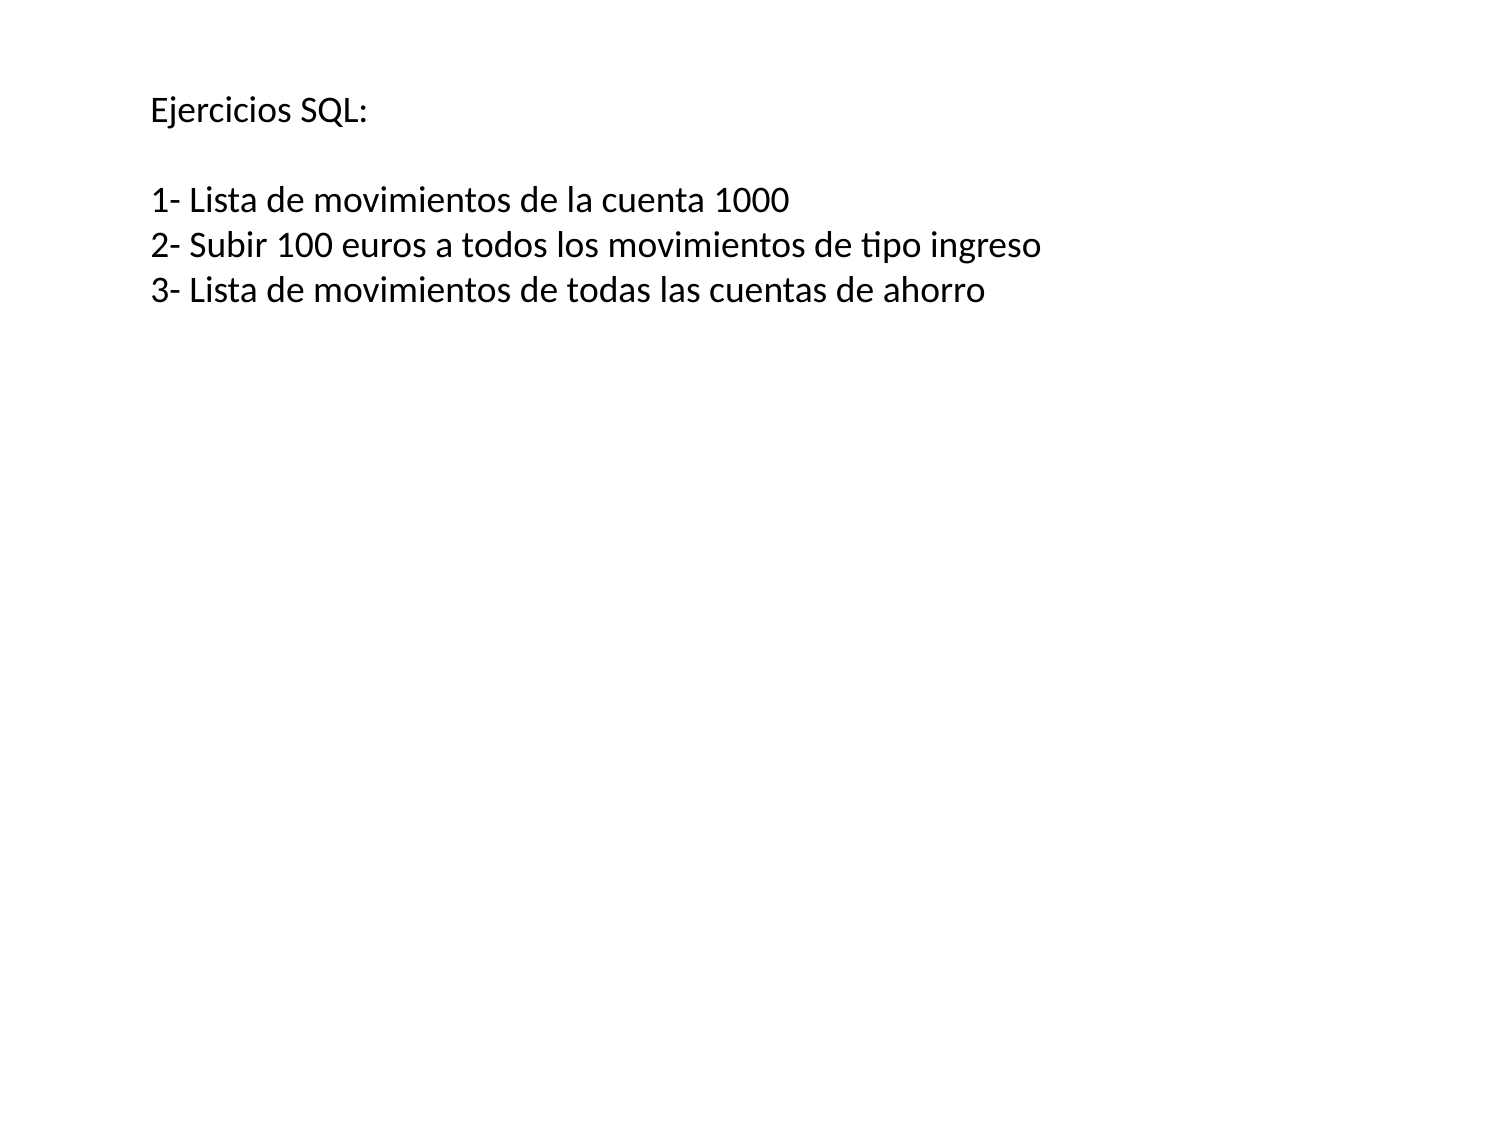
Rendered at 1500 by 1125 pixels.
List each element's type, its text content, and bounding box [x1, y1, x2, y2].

text_box Ejercicios SQL: 1- Lista de movimientos de la cuenta 1000 2- Subir 100 euros a todos los movimientos de tipo ingreso 3- Lista de movimientos de todas las cuentas de ahorro [135, 78, 1105, 318]
